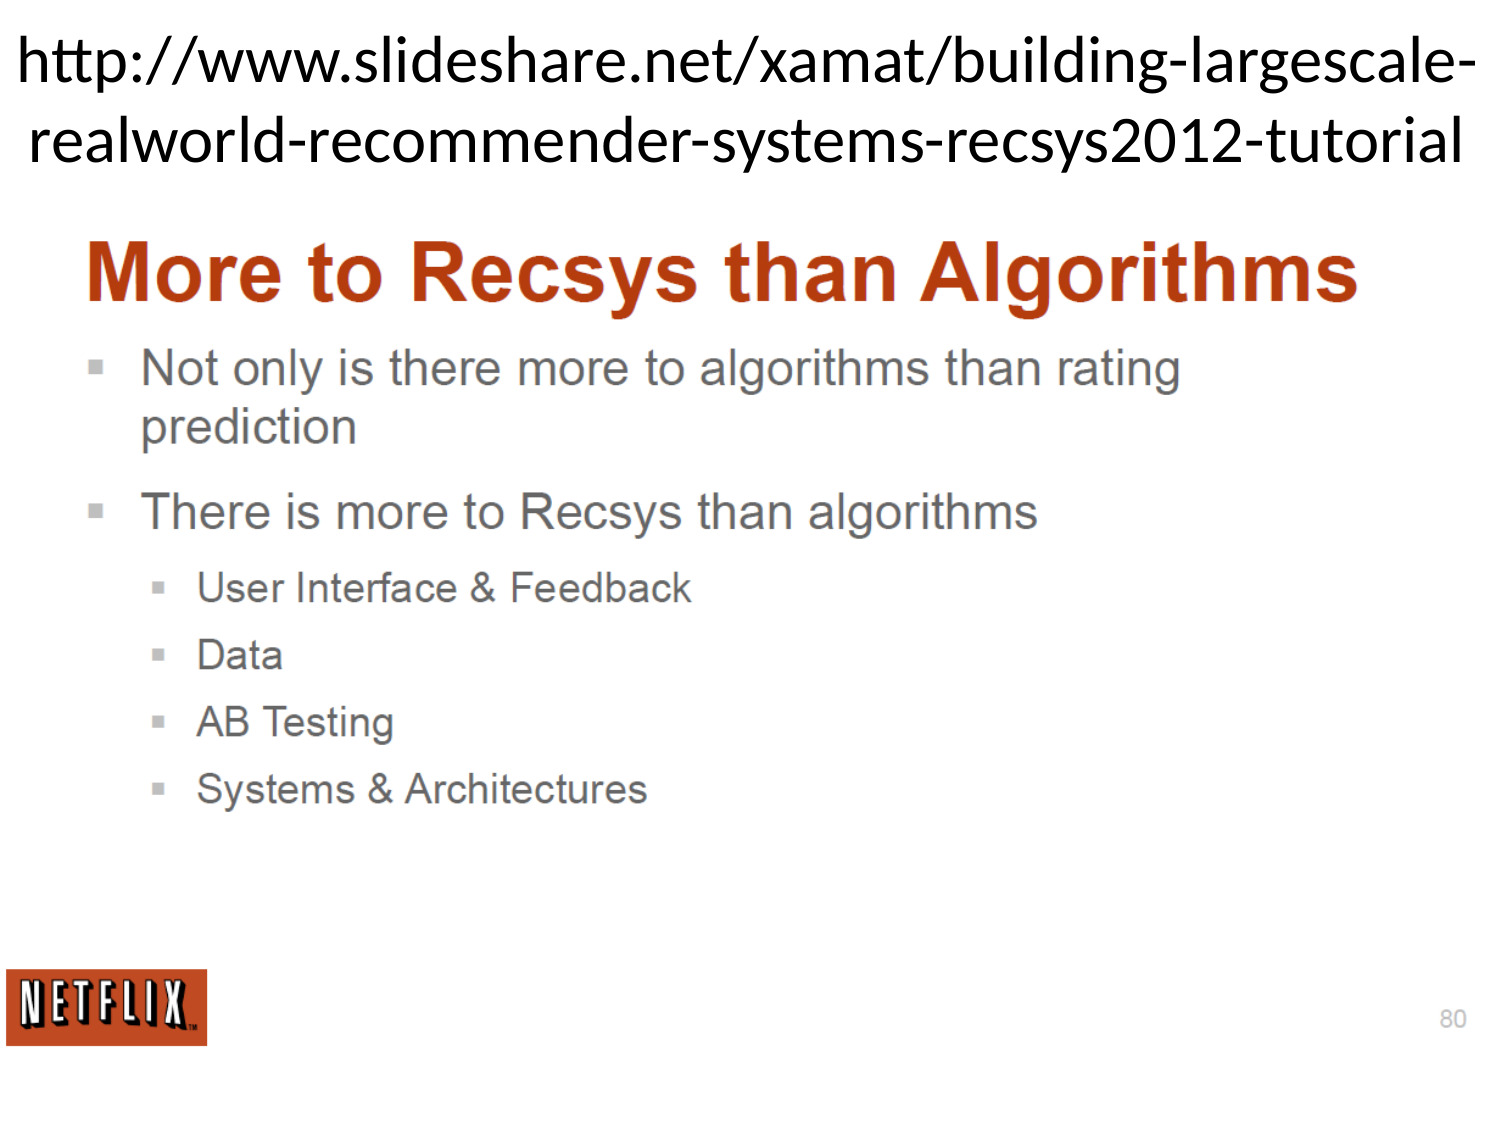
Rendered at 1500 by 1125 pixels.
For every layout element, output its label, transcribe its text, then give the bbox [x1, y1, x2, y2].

title http://www.slideshare.net/xamat/building-largescale-realworld-recommender-systems-recsys2012-tutorial [0, 2, 1498, 190]
picture [0, 206, 1496, 1051]
